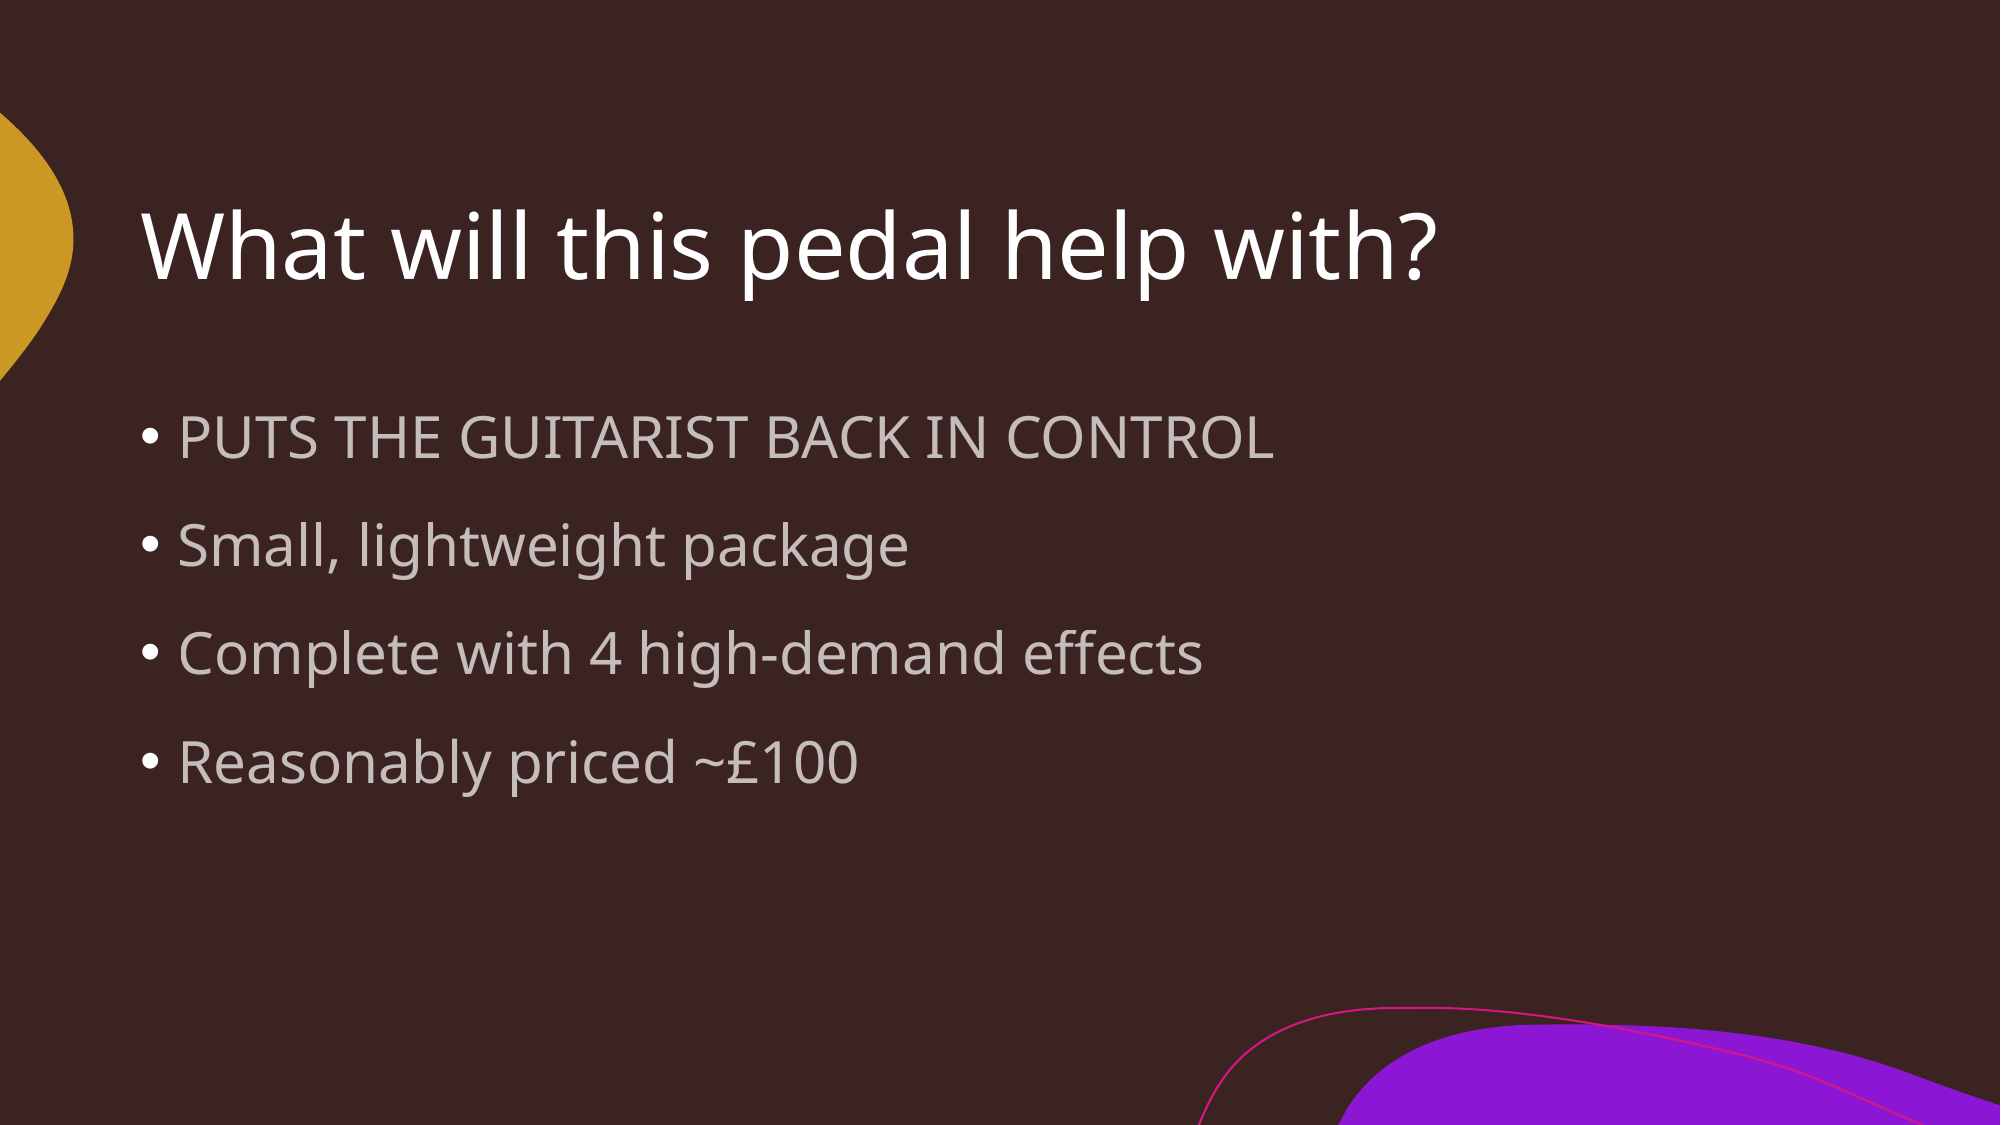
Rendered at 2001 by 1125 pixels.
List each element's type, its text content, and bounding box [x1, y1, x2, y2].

title What will this pedal help with? [125, 125, 1875, 375]
list PUTS THE GUITARIST BACK IN CONTROL Small, lightweight package Complete with 4 high-demand effects Reasonably priced ~£100 [125, 375, 1875, 1002]
